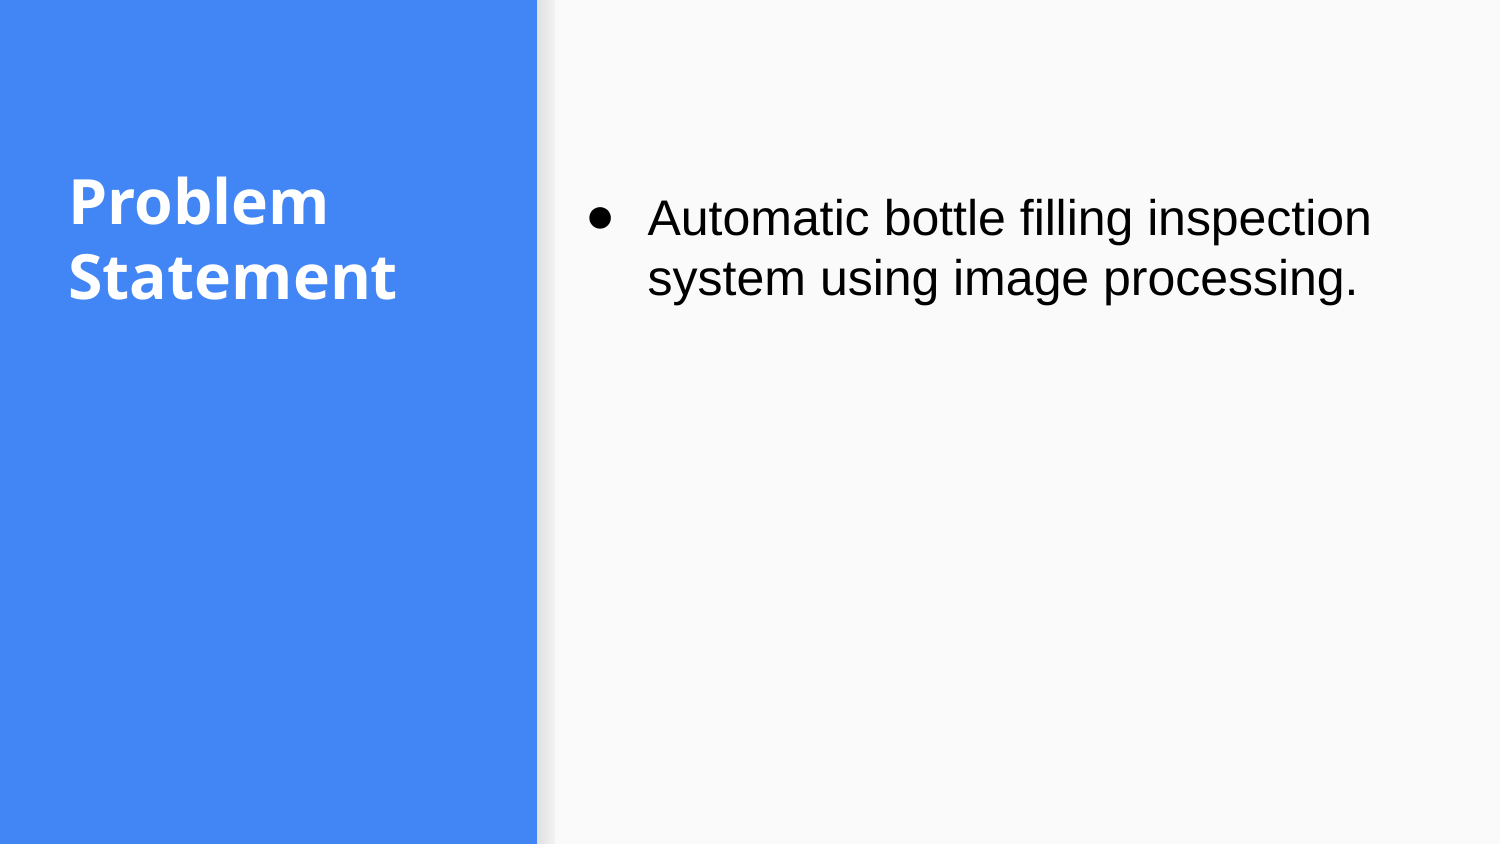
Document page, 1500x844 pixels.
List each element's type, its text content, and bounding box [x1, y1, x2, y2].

text_box Automatic bottle filling inspection system using image processing. [557, 170, 1500, 844]
title Problem Statement [53, 170, 514, 327]
